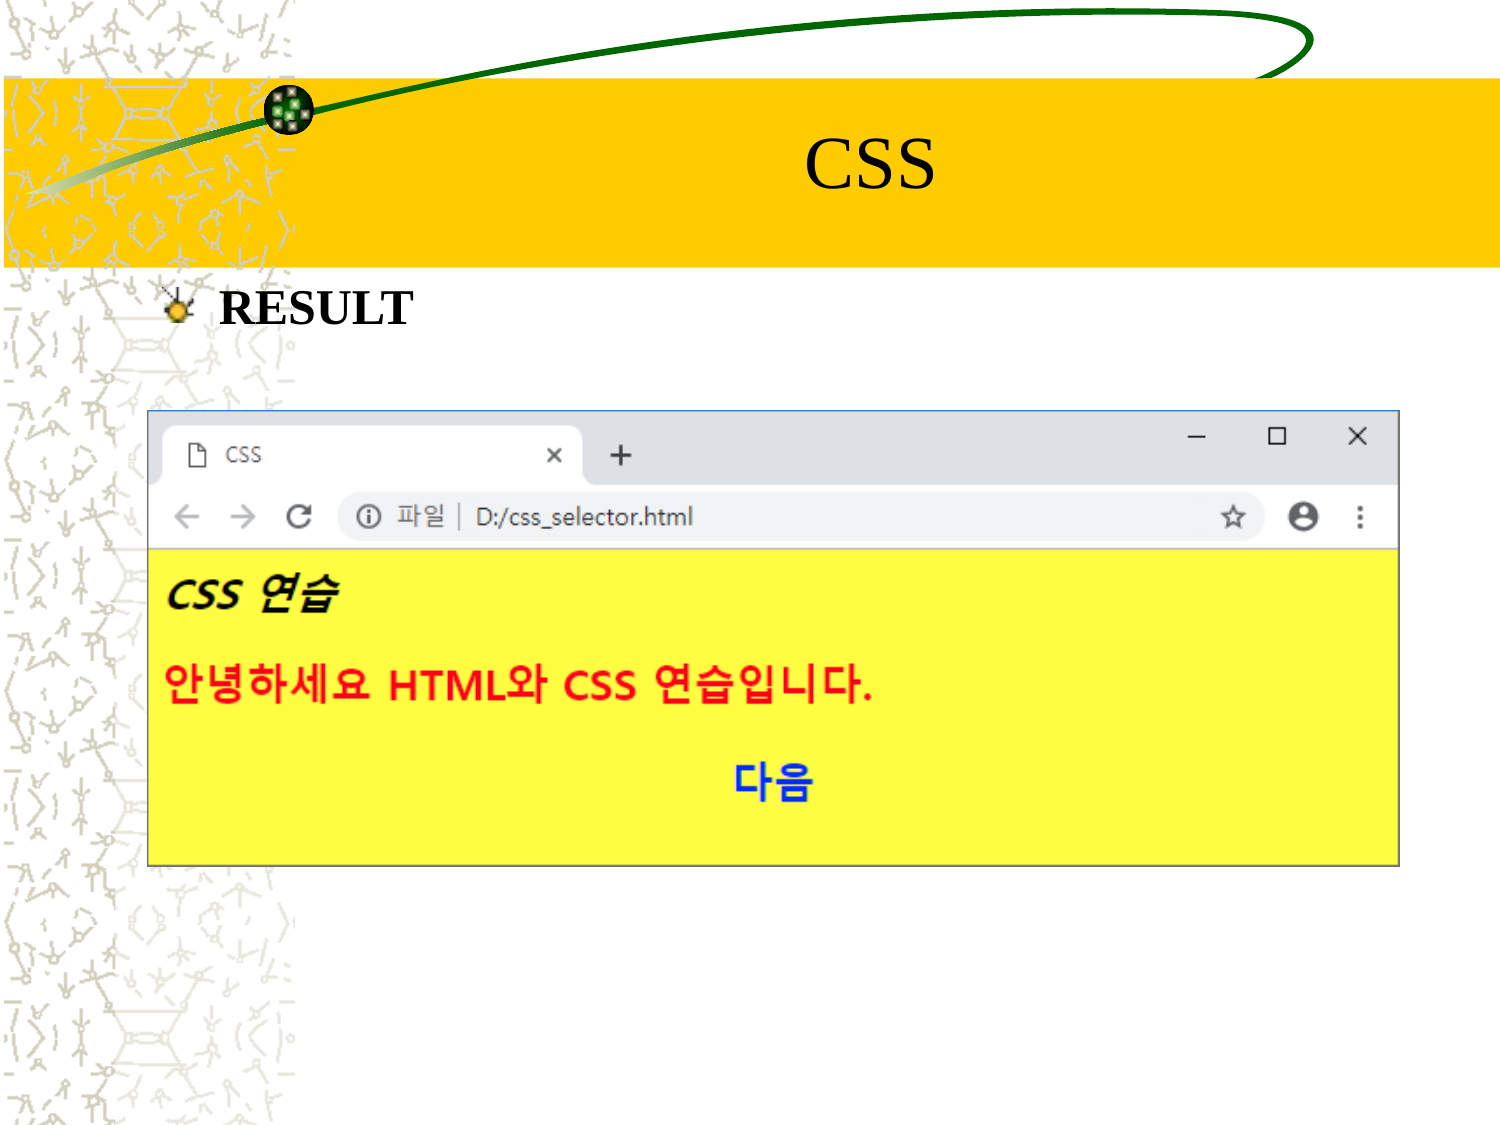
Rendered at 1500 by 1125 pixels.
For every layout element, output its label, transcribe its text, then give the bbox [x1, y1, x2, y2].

list RESULT [147, 267, 1423, 1068]
picture [3, 75, 296, 1125]
text_box [0, 0, 1500, 75]
title CSS [242, 90, 1500, 228]
picture [162, 287, 198, 323]
picture [147, 410, 1400, 867]
